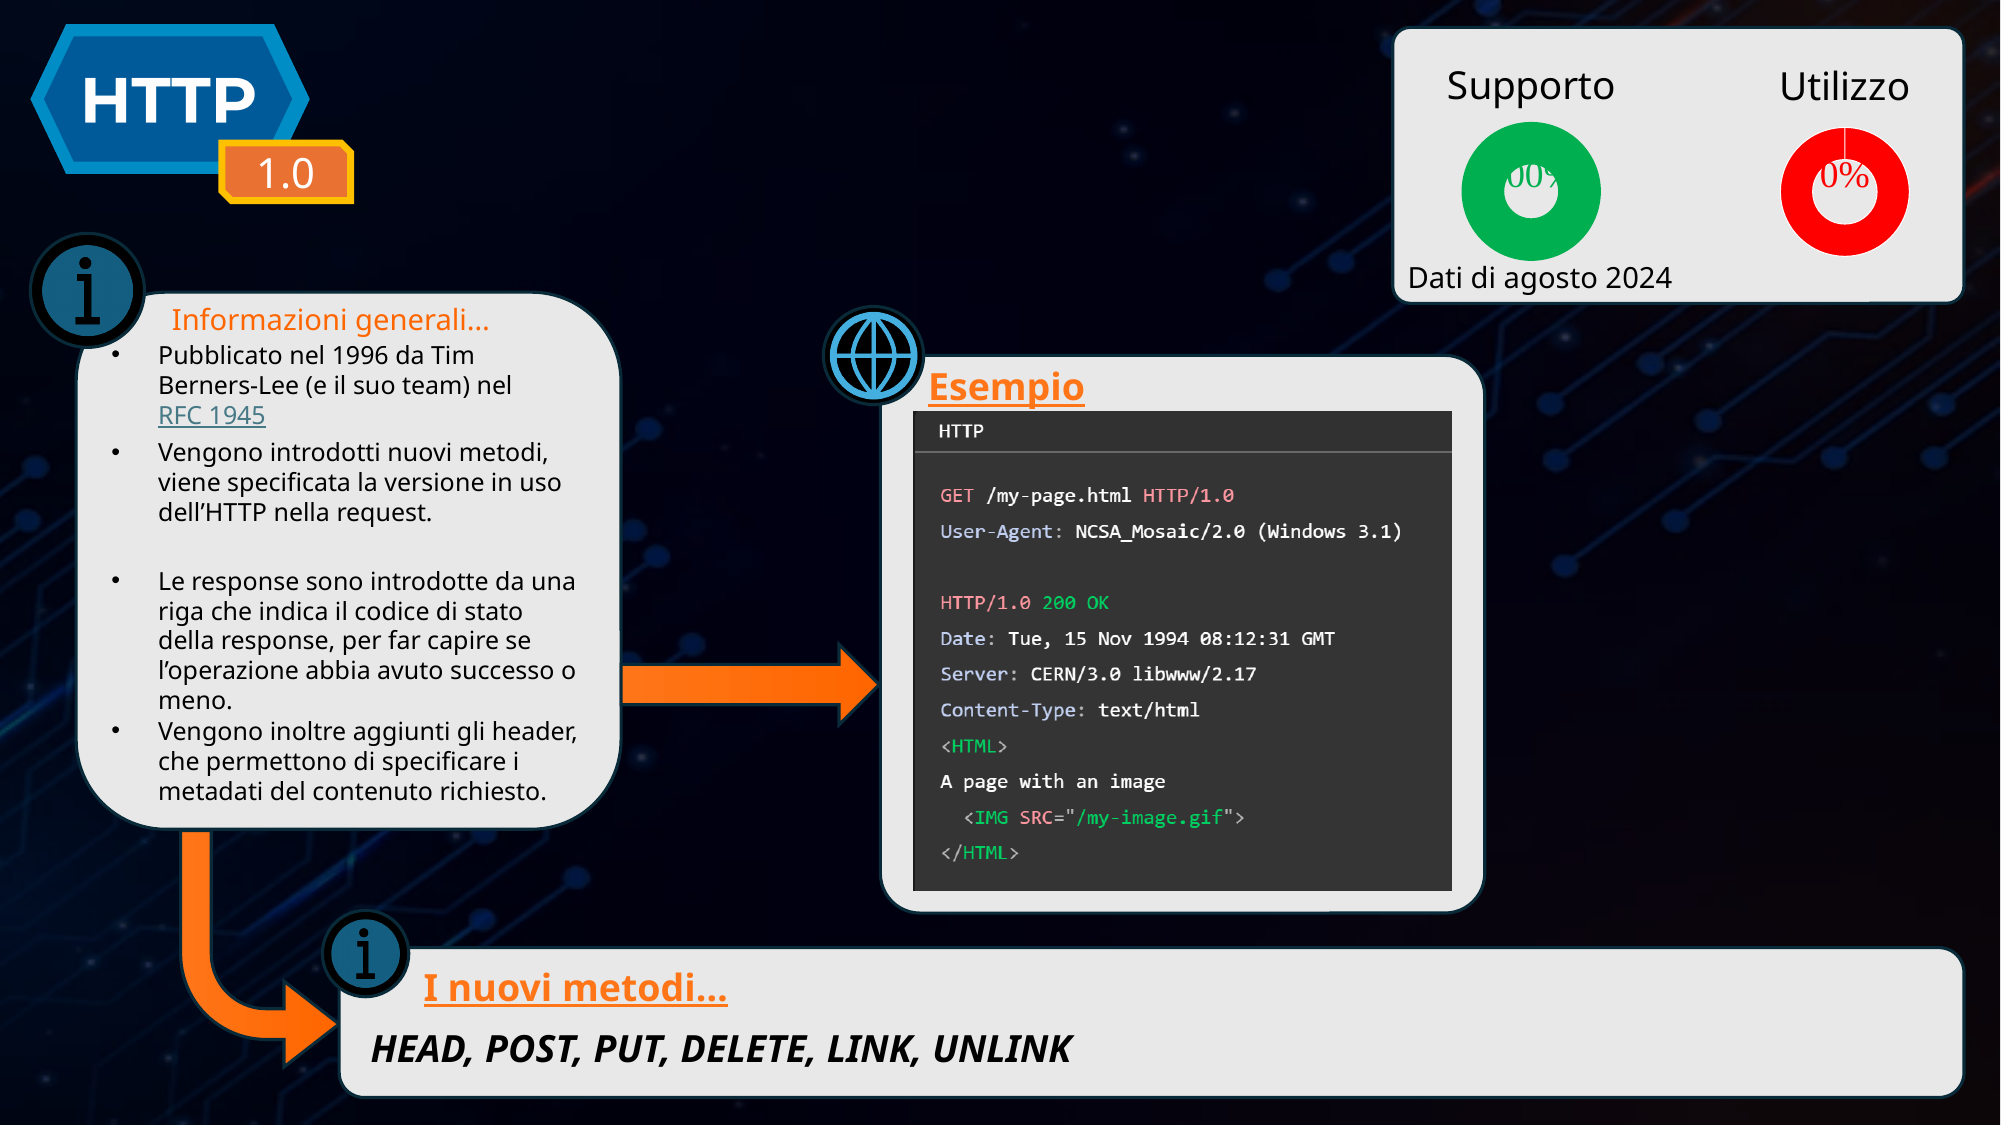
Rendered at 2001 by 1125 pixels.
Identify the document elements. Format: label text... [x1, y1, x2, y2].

text_box I nuovi metodi… [408, 956, 1346, 1016]
text_box HEAD, POST, PUT, DELETE, LINK, UNLINK [355, 1017, 1935, 1078]
text_box Vengono inoltre aggiunti gli header, che permettono di specificare i metadati del contenuto richiesto. [96, 708, 596, 813]
text_box [111, 813, 586, 831]
picture [0, 0, 2001, 1125]
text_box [321, 909, 410, 998]
text_box [179, 828, 337, 1071]
chart [1412, 33, 1651, 262]
text_box Dati di agosto 2024 [1392, 251, 1729, 302]
text_box Vengono introdotti nuovi metodi, viene specificata la versione in uso dell’HTTP nella request. [96, 429, 596, 534]
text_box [817, 299, 930, 412]
text_box [74, 293, 623, 805]
text_box Le response sono introdotte da una riga che indica il codice di stato della response, per far capire se l’operazione abbia avuto successo o meno. [96, 557, 596, 708]
chart [1726, 33, 1964, 262]
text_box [29, 24, 352, 202]
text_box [29, 232, 145, 348]
text_box [145, 290, 553, 331]
text_box Esempio [930, 355, 1452, 410]
text_box [1400, 37, 1966, 305]
text_box Pubblicato nel 1996 da Tim Berners-Lee (e il suo team) nel RFC 1945 [96, 331, 596, 429]
text_box [619, 640, 882, 729]
text_box [1391, 25, 1962, 292]
text_box [337, 946, 1966, 1100]
text_box [878, 353, 1487, 915]
text_box Informazioni generali… [157, 293, 555, 344]
